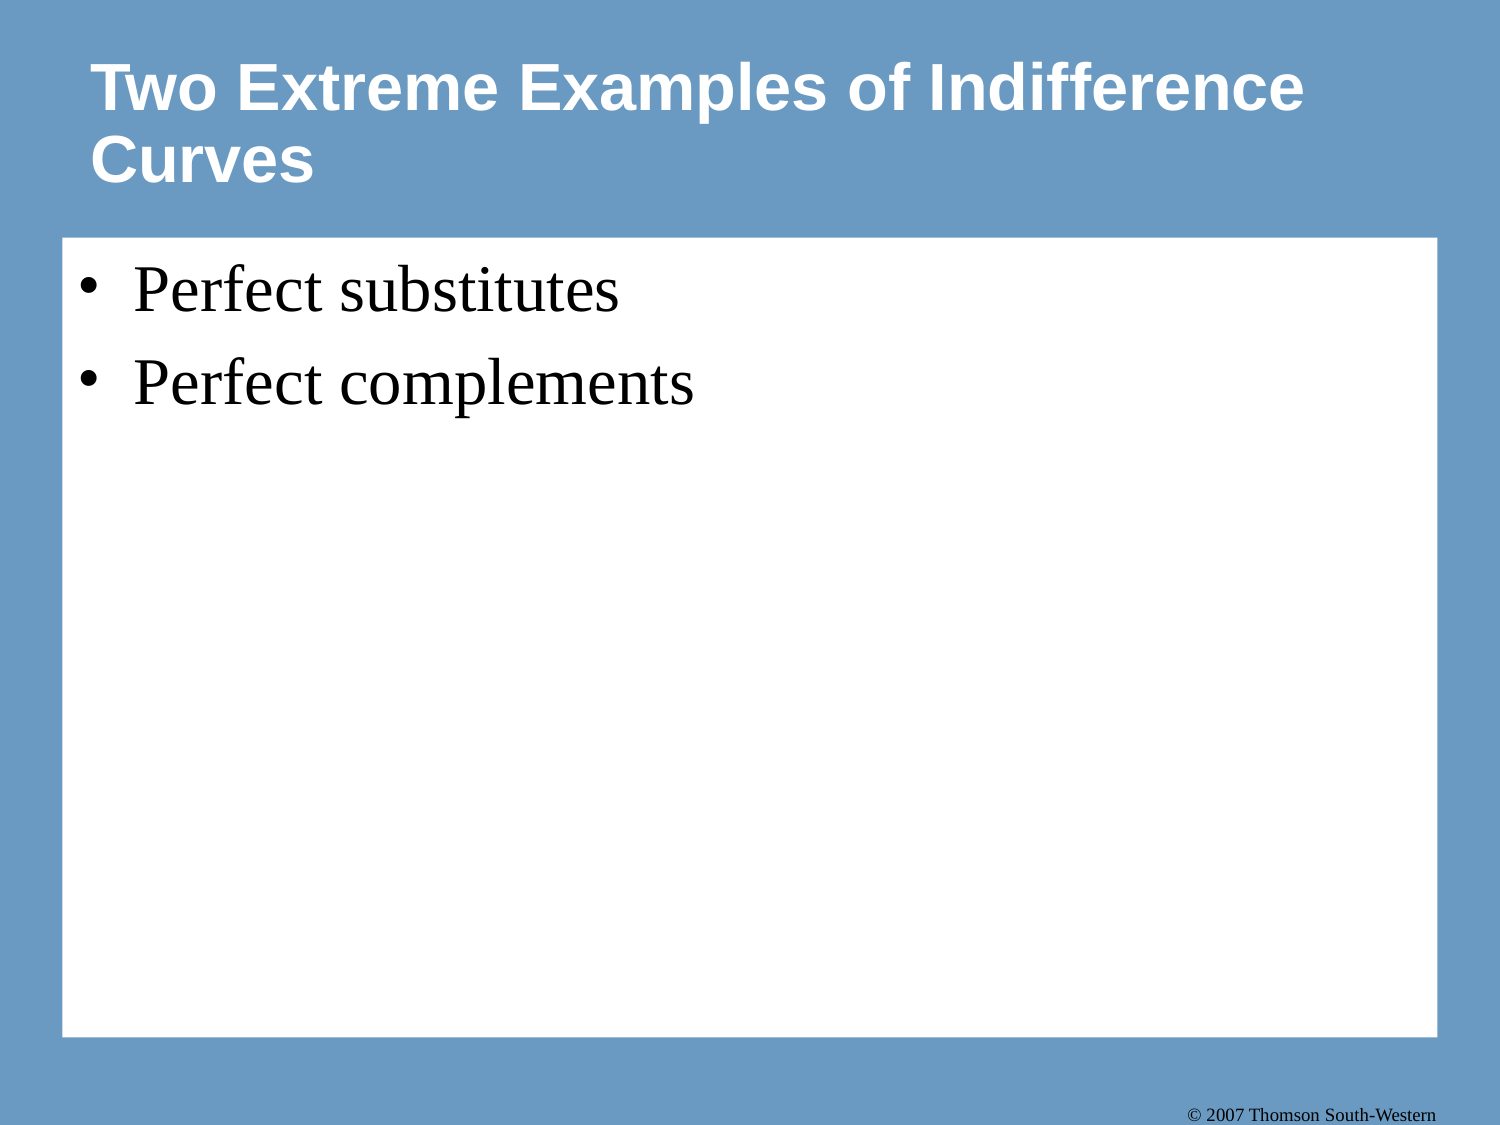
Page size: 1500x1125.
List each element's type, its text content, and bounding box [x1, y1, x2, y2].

title Two Extreme Examples of Indifference Curves [75, 24, 1450, 225]
list Perfect substitutes Perfect complements [62, 237, 1438, 1038]
